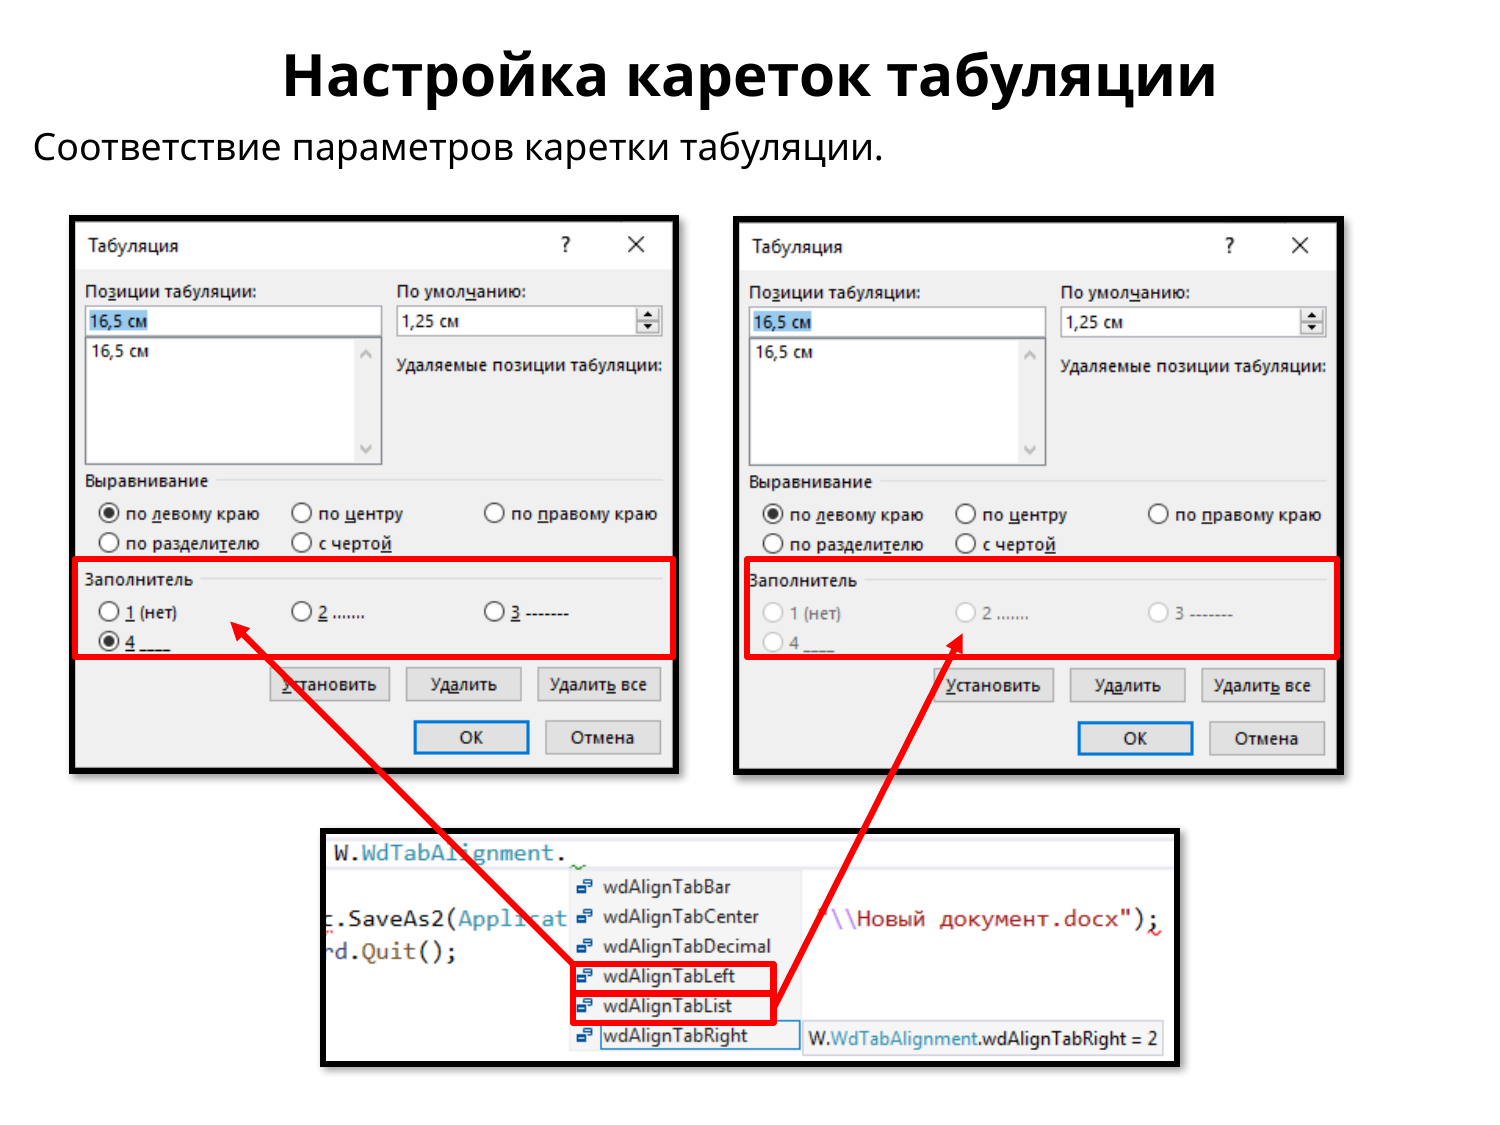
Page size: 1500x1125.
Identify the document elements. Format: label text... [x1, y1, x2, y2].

text_box Соответствие параметров каретки табуляции. [17, 115, 1468, 176]
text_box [773, 633, 963, 1009]
picture [325, 833, 1175, 1061]
text_box Настройка кареток табуляции [17, 30, 1483, 116]
picture [74, 220, 674, 769]
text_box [229, 621, 574, 965]
picture [738, 222, 1338, 770]
